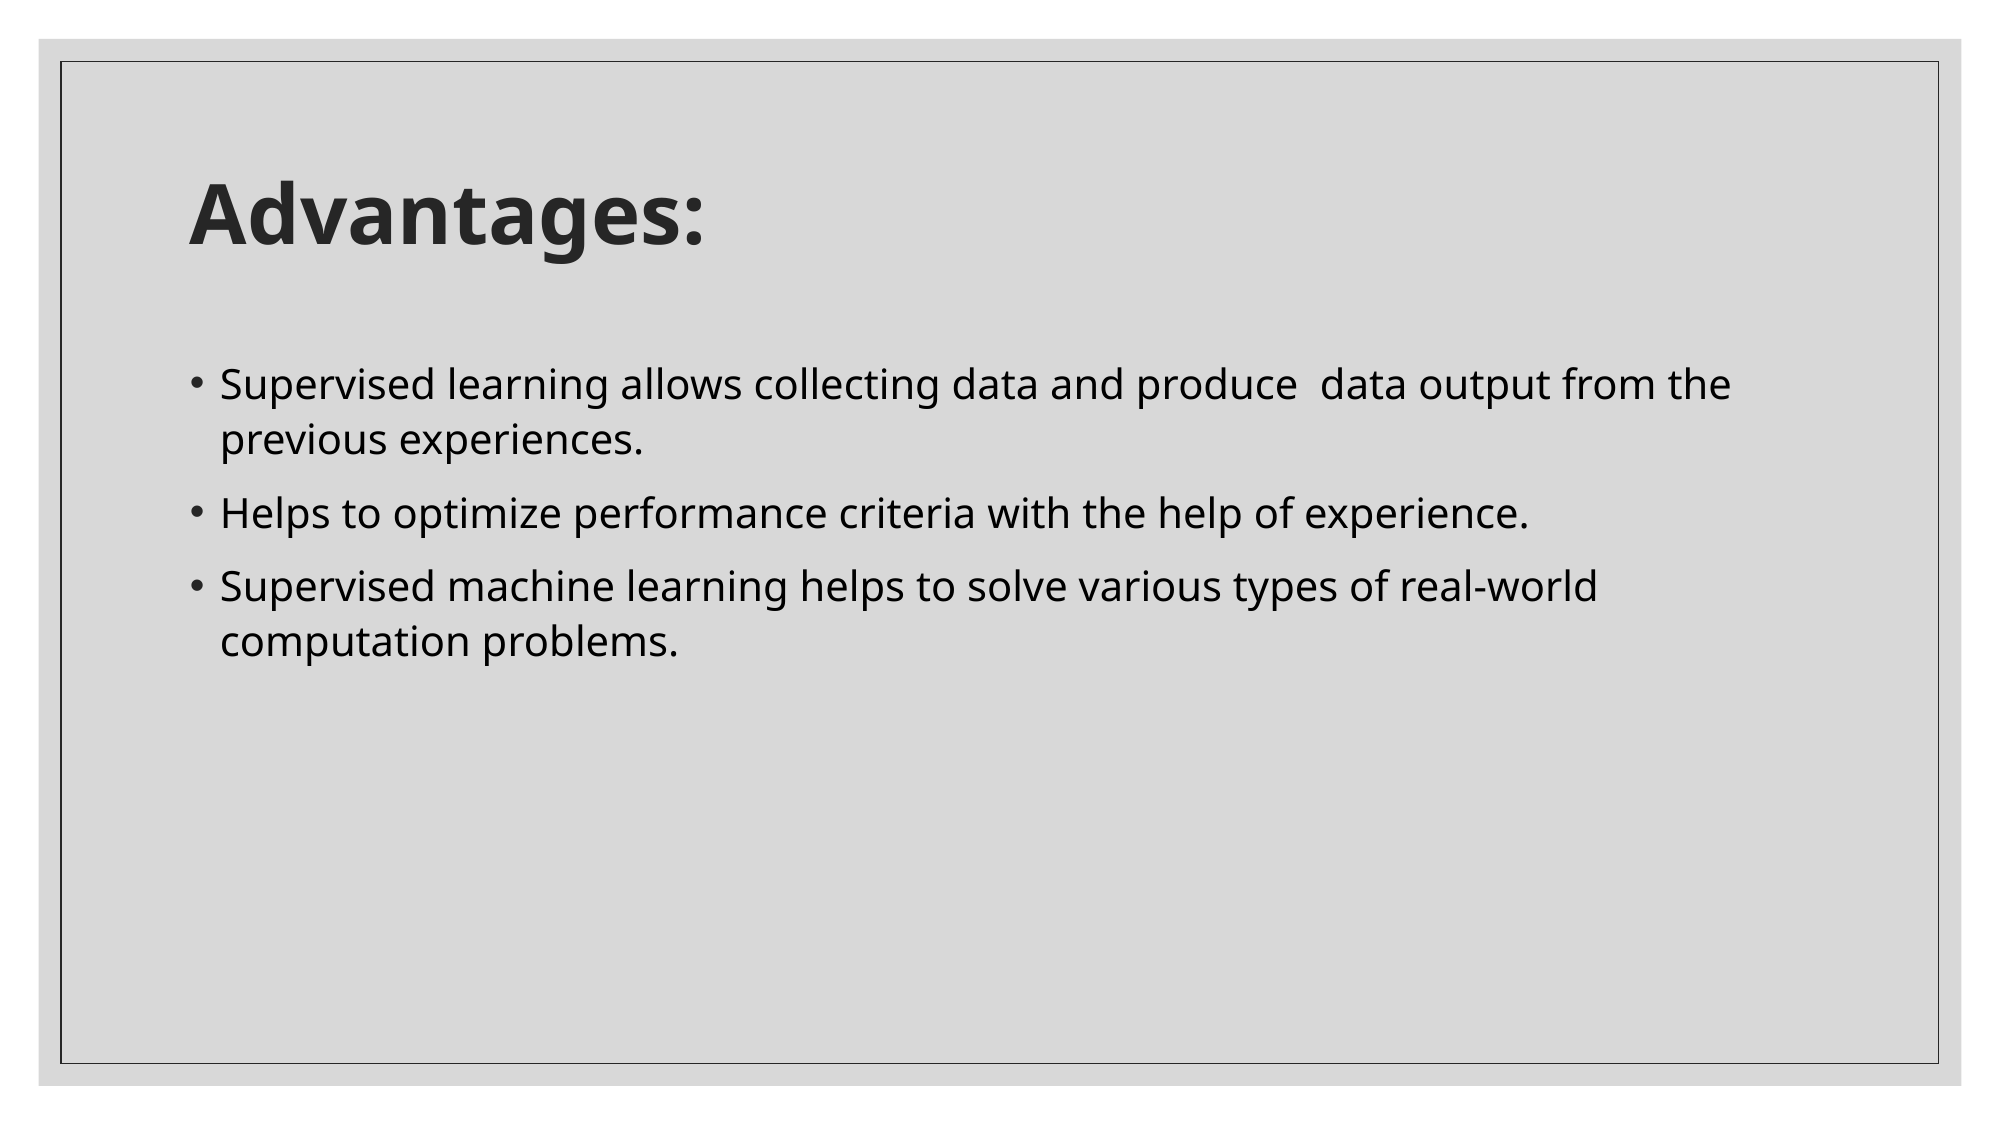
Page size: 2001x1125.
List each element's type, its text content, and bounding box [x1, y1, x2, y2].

title Advantages: [174, 105, 1825, 331]
list Supervised learning allows collecting data and produce data output from the previous experiences. Helps to optimize performance criteria with the help of experience. Supervised machine learning helps to solve various types of real-world computation problems. [174, 345, 1825, 977]
